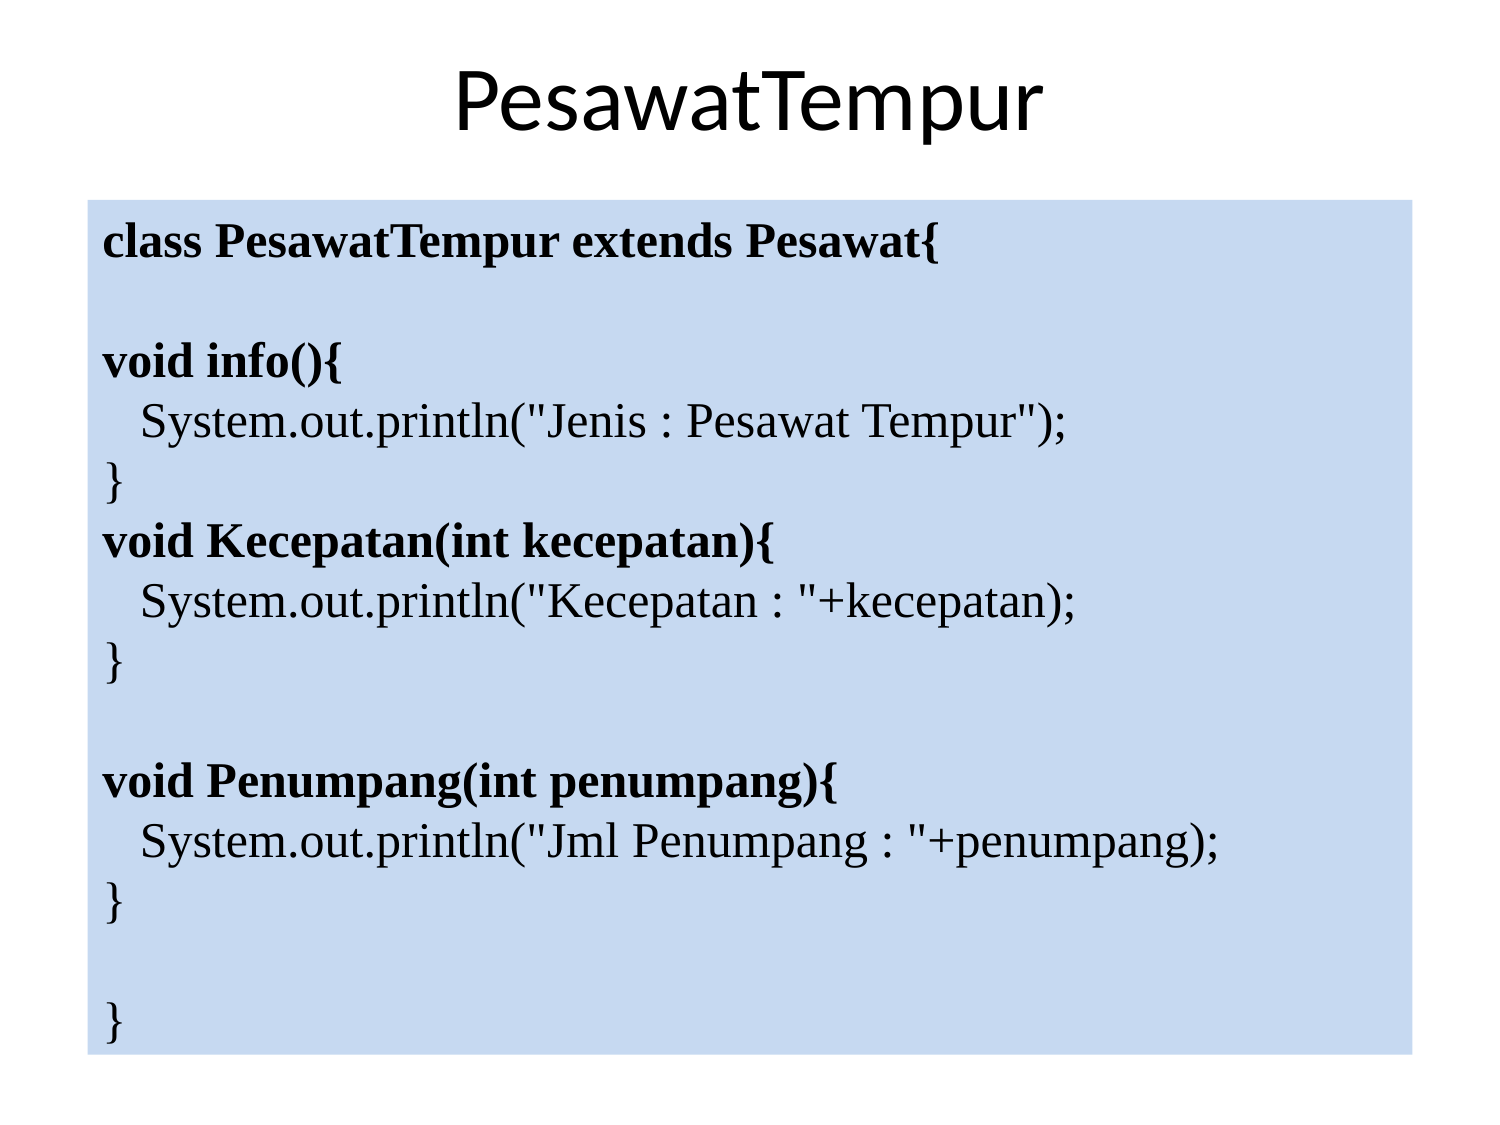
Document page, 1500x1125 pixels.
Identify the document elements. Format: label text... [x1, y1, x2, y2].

text_box class PesawatTempur extends Pesawat{ void info(){ System.out.println("Jenis : Pesawat Tempur"); } void Kecepatan(int kecepatan){ System.out.println("Kecepatan : "+kecepatan); } void Penumpang(int penumpang){ System.out.println("Jml Penumpang : "+penumpang); } } [87, 199, 1413, 1055]
title PesawatTempur [75, 0, 1425, 188]
